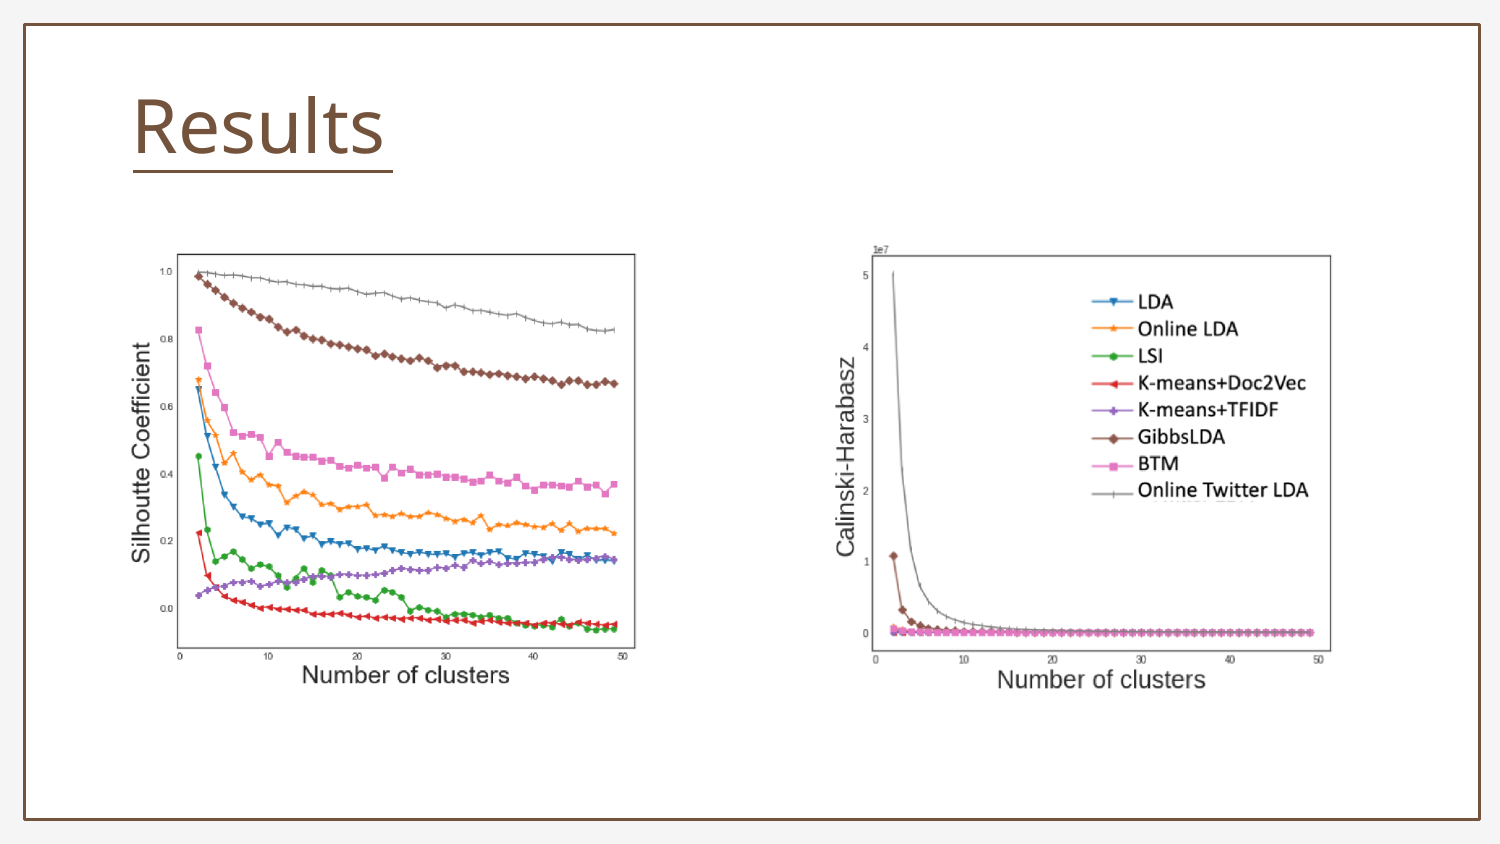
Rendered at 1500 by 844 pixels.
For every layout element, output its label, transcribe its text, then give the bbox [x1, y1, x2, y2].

title Results [116, 63, 1339, 191]
picture [116, 241, 653, 699]
picture [826, 241, 1346, 697]
